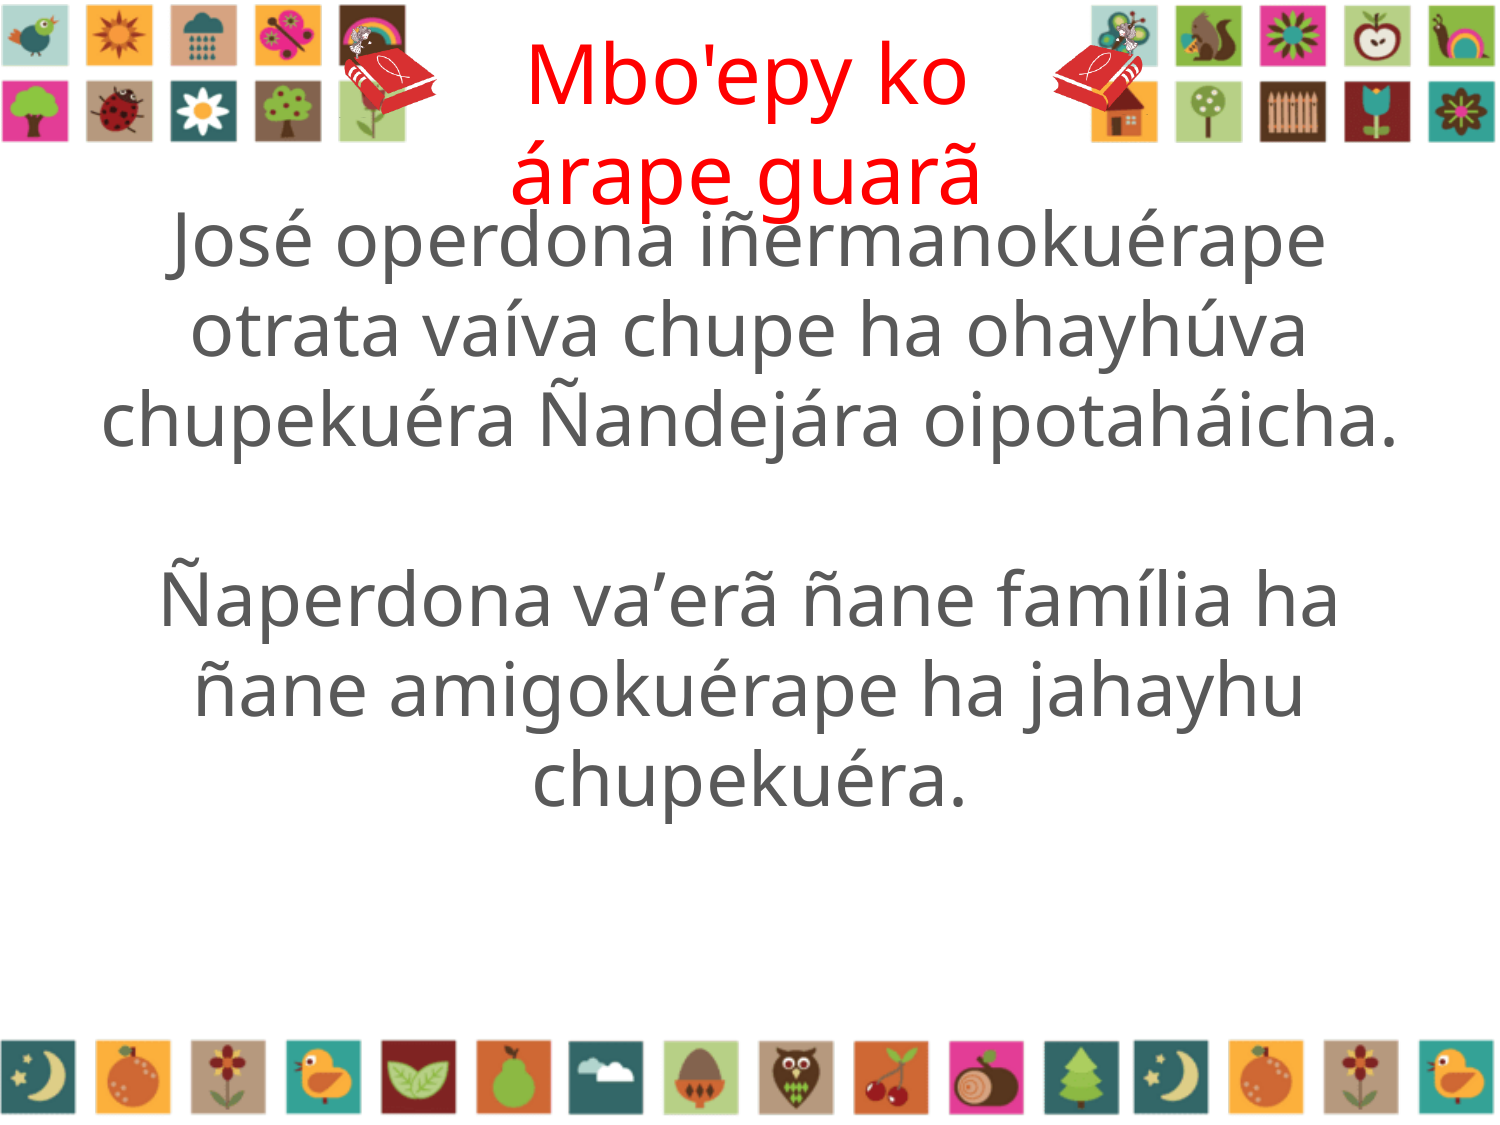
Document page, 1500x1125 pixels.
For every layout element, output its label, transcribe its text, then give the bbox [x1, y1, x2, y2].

picture [0, 3, 469, 150]
picture [1021, 3, 1500, 150]
text_box José operdona iñermanokuérape otrata vaíva chupe ha ohayhúva chupekuéra Ñandejára oipotaháicha. Ñaperdona vaʼerã ñane família ha ñane amigokuérape ha jahayhu chupekuéra. [76, 184, 1424, 830]
text_box Mbo'epy ko árape guarã [414, 13, 1080, 184]
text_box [0, 1028, 1500, 1118]
